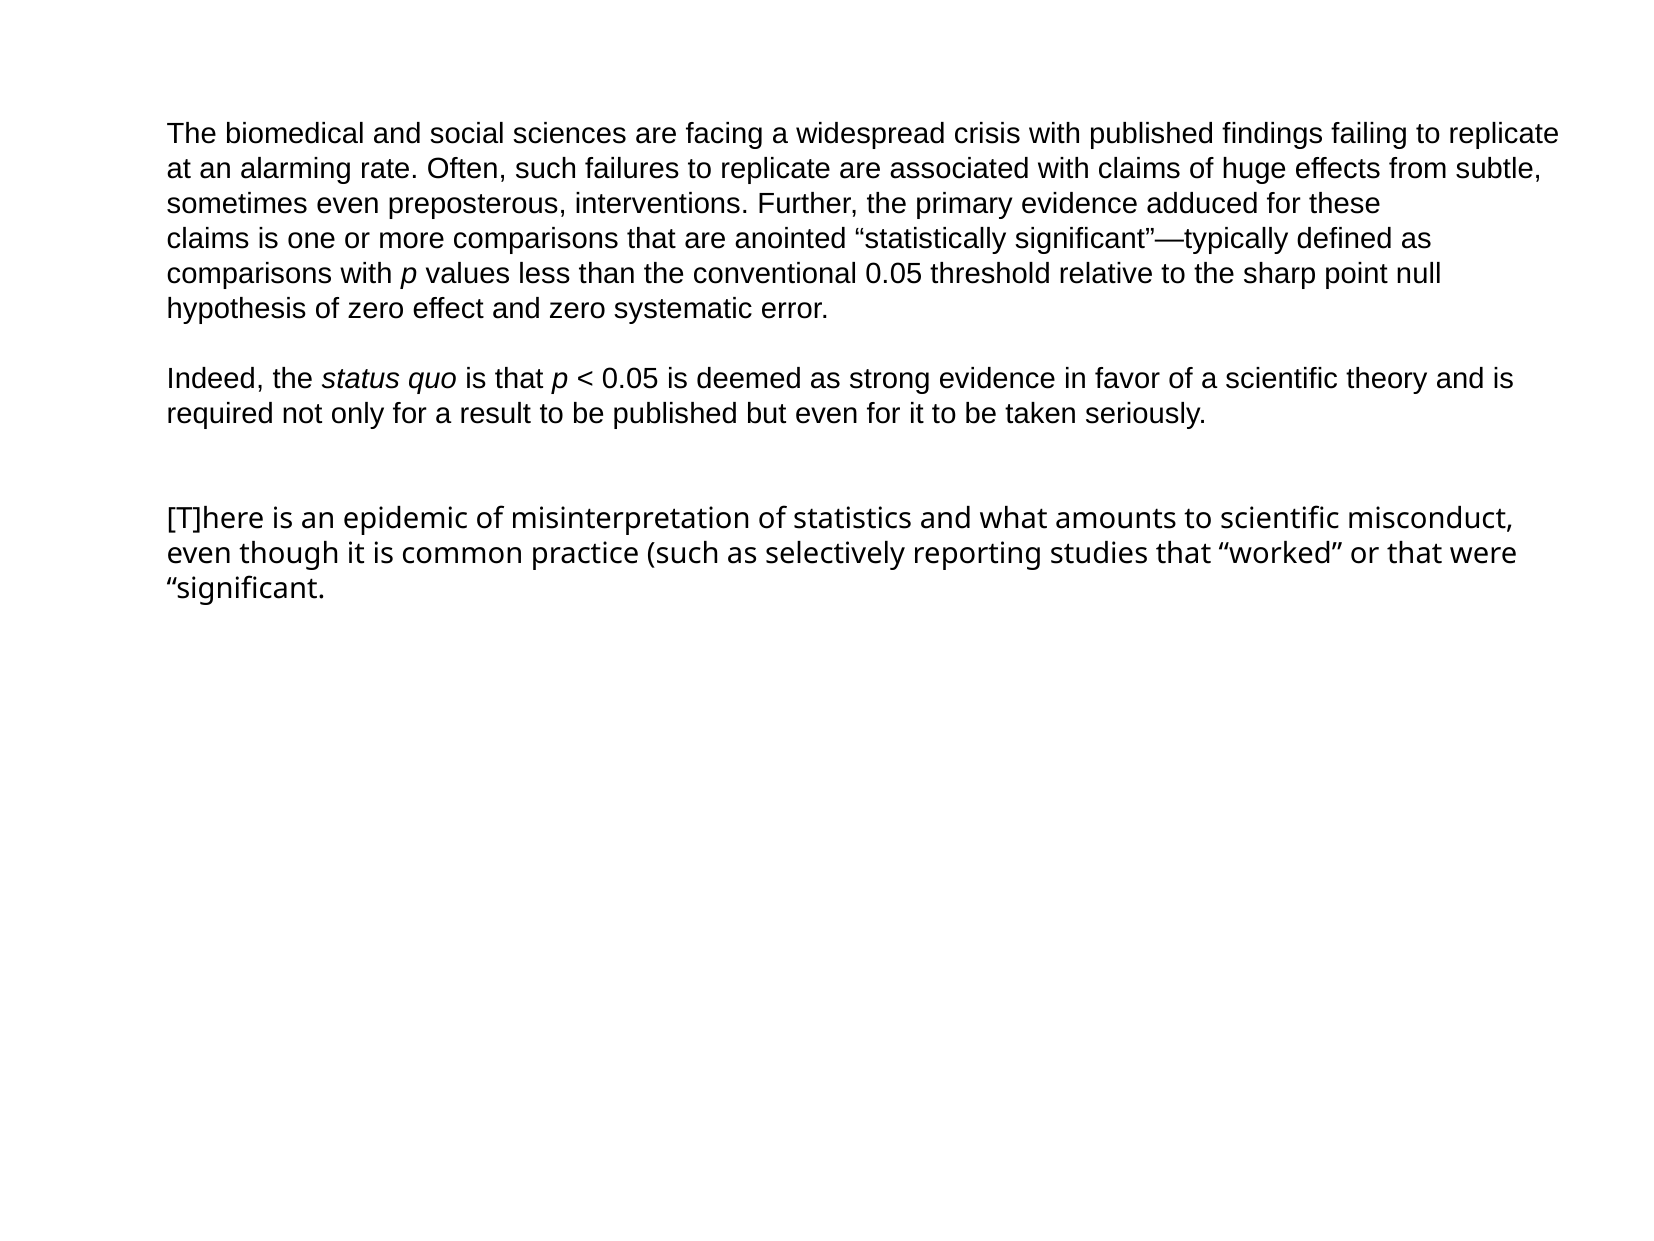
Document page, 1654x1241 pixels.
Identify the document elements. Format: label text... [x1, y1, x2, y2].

text_box The biomedical and social sciences are facing a widespread crisis with published findings failing to replicate at an alarming rate. Often, such failures to replicate are associated with claims of huge effects from subtle, sometimes even preposterous, interventions. Further, the primary evidence adduced for these claims is one or more comparisons that are anointed “statistically significant”—typically defined as comparisons with p values less than the conventional 0.05 threshold relative to the sharp point null hypothesis of zero effect and zero systematic error. Indeed, the status quo is that p < 0.05 is deemed as strong evidence in favor of a scientific theory and is required not only for a result to be published but even for it to be taken seriously. [T]here is an epidemic of misinterpretation of statistics and what amounts to scientific misconduct, even though it is common practice (such as selectively reporting studies that “worked” or that were “significant. [151, 107, 1602, 612]
